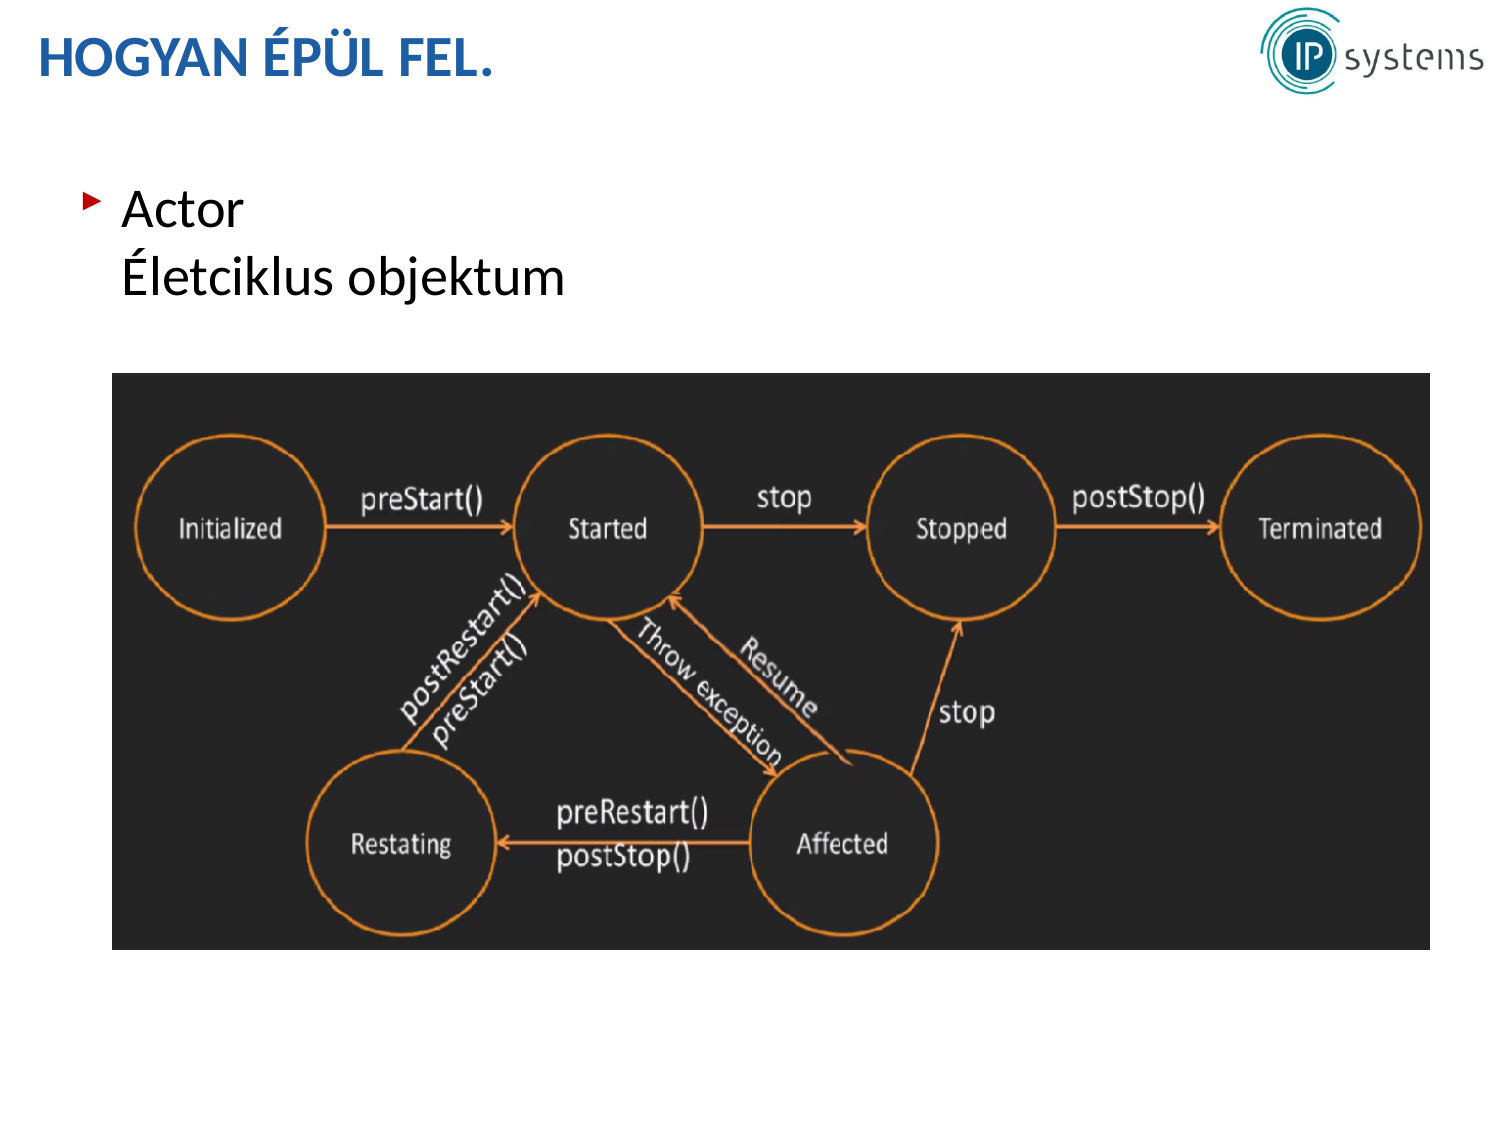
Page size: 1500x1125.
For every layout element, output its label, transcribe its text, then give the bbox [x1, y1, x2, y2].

title Hogyan épül fel. [23, 0, 1254, 106]
picture [111, 373, 1430, 950]
picture [1254, 0, 1489, 105]
list Actor Életciklus objektum [46, 164, 1454, 1032]
